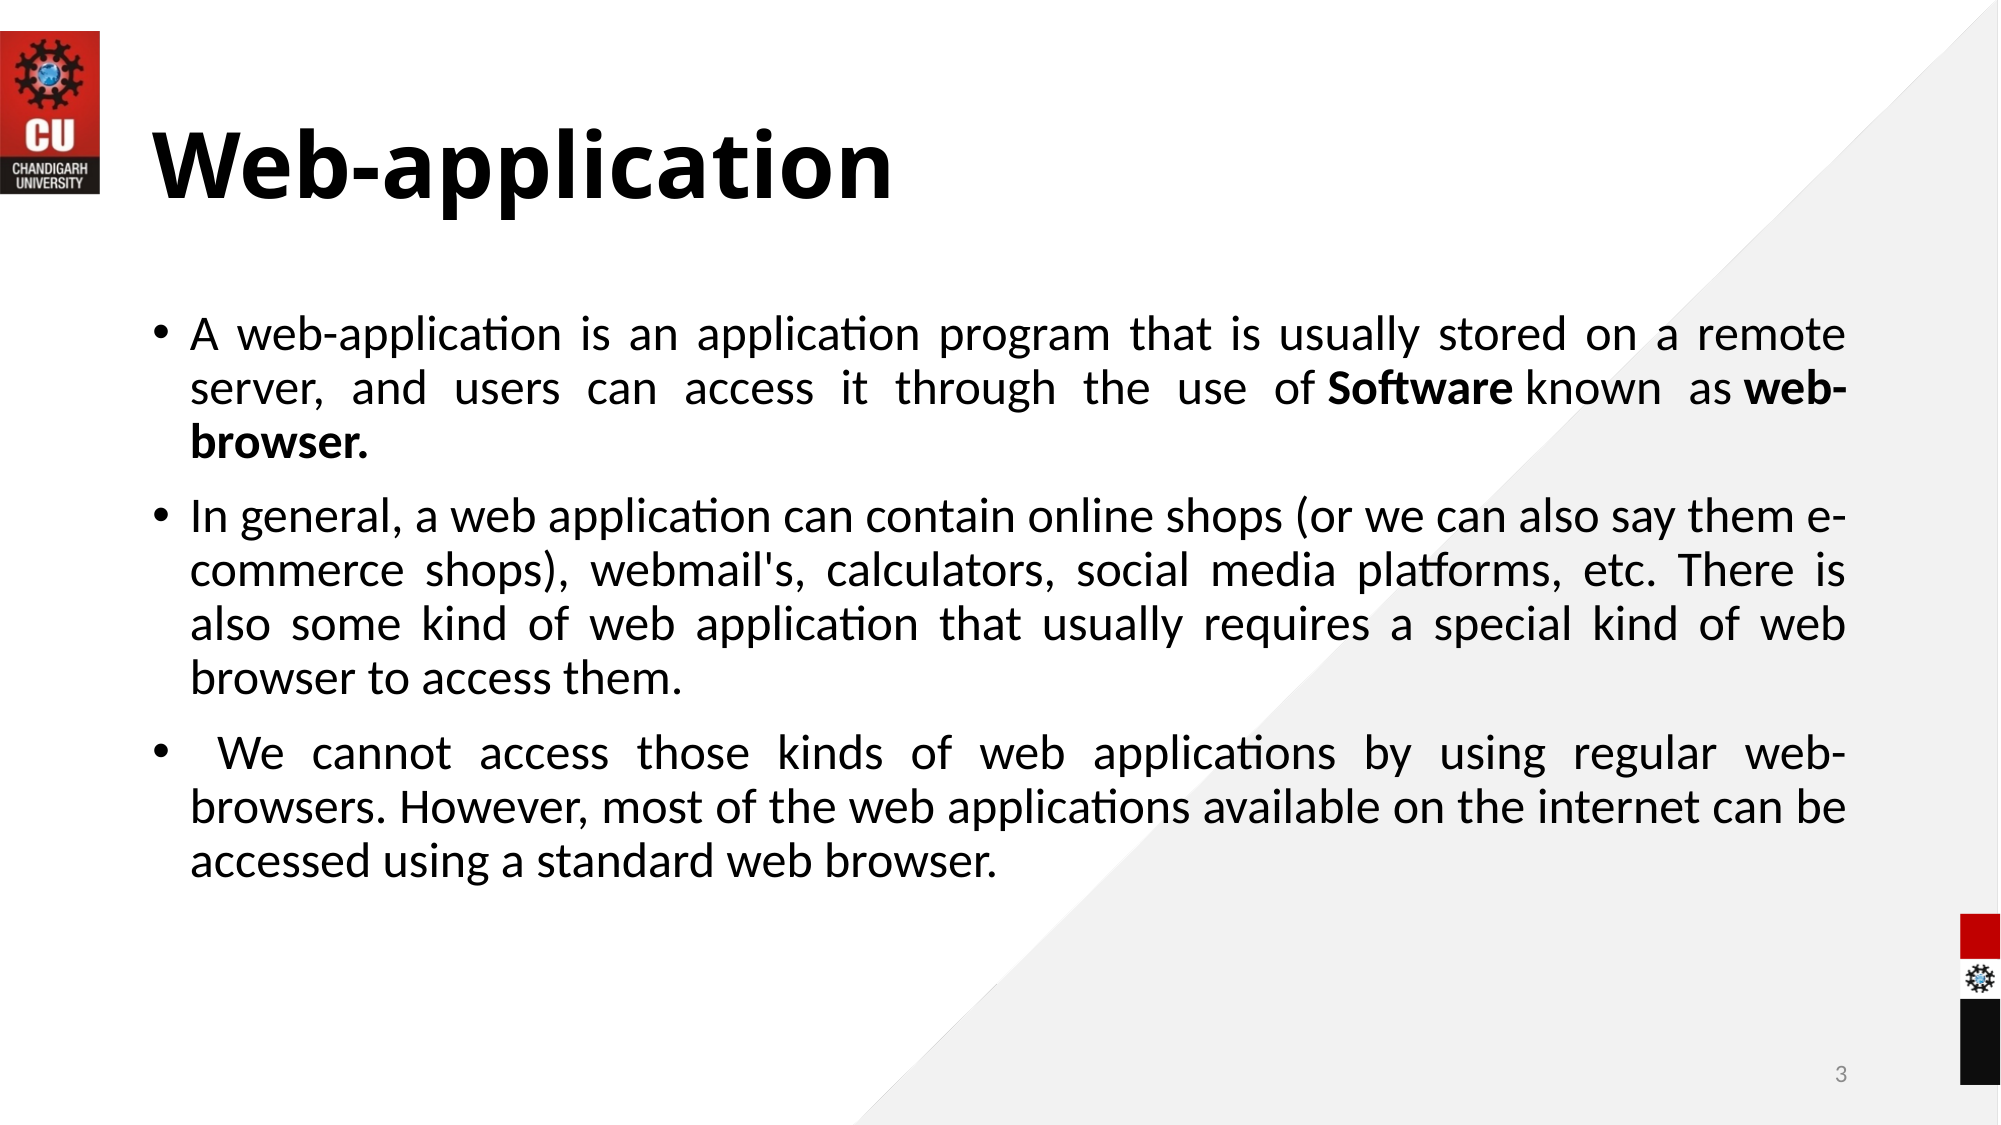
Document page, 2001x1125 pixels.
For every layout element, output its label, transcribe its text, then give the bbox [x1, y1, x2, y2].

title Web-application [137, 59, 1863, 278]
slide_number 3 [1412, 1042, 1863, 1103]
picture [0, 0, 2001, 1125]
list A web-application is an application program that is usually stored on a remote server, and users can access it through the use of Software known as web-browser. In general, a web application can contain online shops (or we can also say them e-commerce shops), webmail's, calculators, social media platforms, etc. There is also some kind of web application that usually requires a special kind of web browser to access them. We cannot access those kinds of web applications by using regular web- browsers. However, most of the web applications available on the internet can be accessed using a standard web browser. [137, 299, 1863, 1014]
